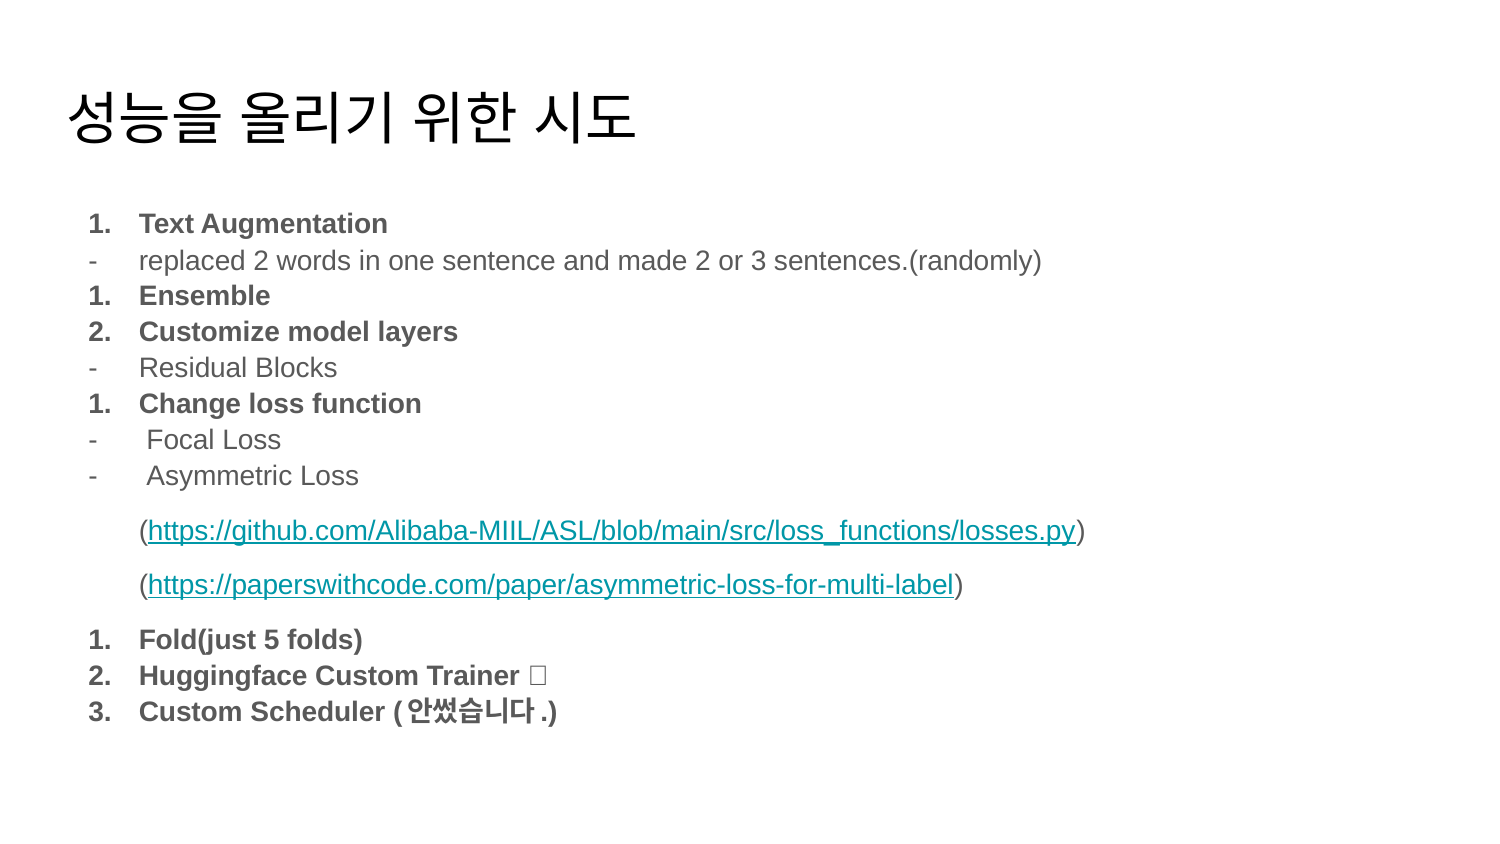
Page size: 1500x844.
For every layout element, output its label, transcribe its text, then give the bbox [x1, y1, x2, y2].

title 성능을 올리기 위한 시도 [51, 72, 1449, 167]
list Text Augmentation replaced 2 words in one sentence and made 2 or 3 sentences.(randomly) Ensemble Customize model layers Residual Blocks Change loss function Focal Loss Asymmetric Loss (https://github.com/Alibaba-MIIL/ASL/blob/main/src/loss_functions/losses.py) (https://paperswithcode.com/paper/asymmetric-loss-for-multi-label) Fold(just 5 folds) Huggingface Custom Trainer 🤗 Custom Scheduler (안썼습니다.) [51, 189, 1449, 750]
